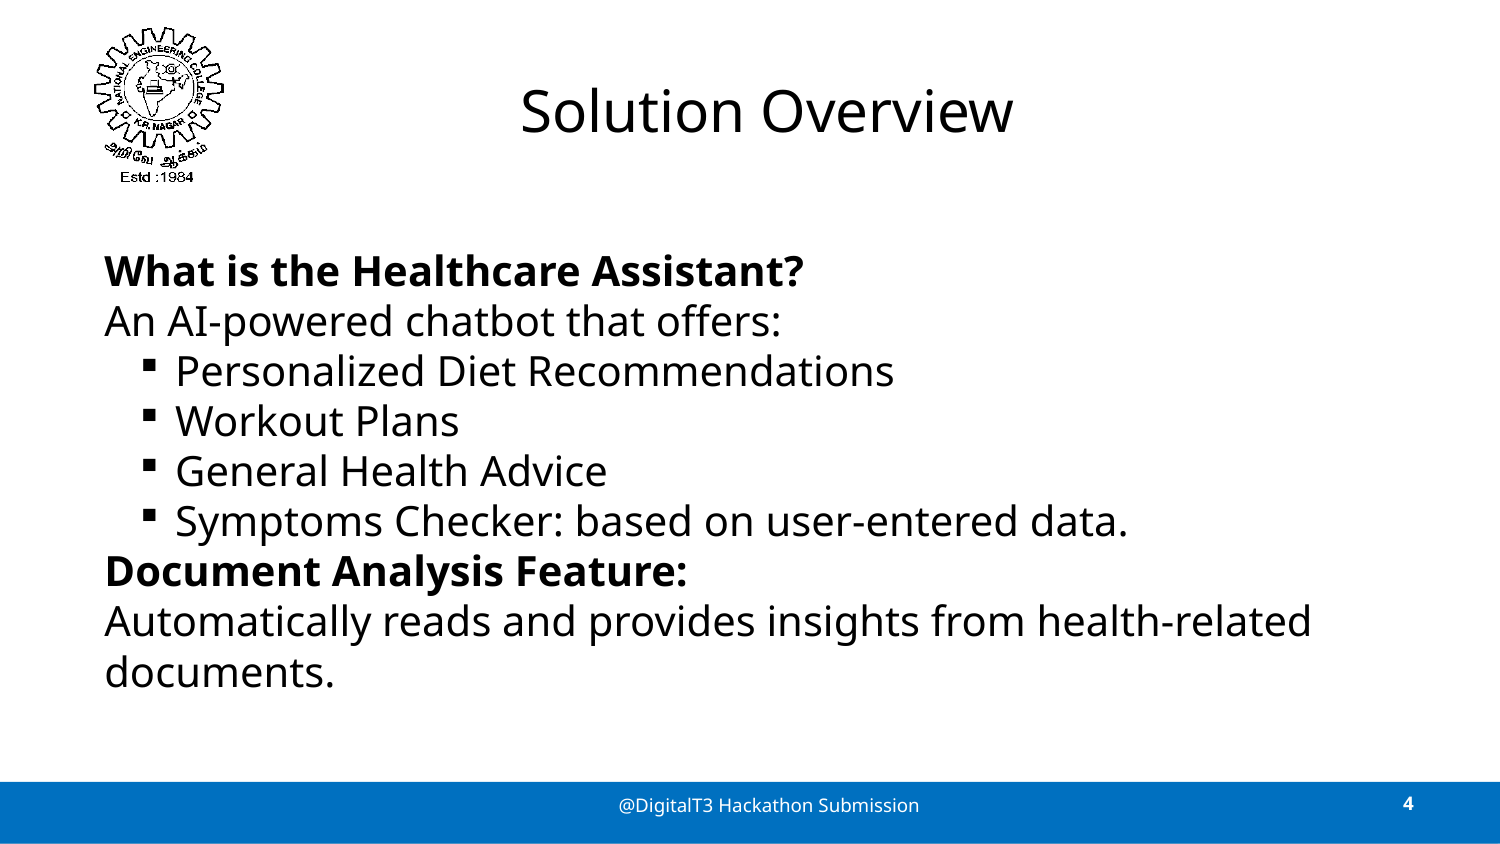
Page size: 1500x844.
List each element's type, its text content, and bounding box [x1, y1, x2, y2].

text_box [0, 781, 1500, 844]
slide_number 4 [1074, 782, 1425, 827]
title Solution Overview [244, 38, 1443, 180]
footer @DigitalT3 Hackathon Submission [571, 782, 967, 827]
text_box What is the Healthcare Assistant? An AI-powered chatbot that offers: Personalized Diet Recommendations Workout Plans General Health Advice Symptoms Checker: based on user-entered data. Document Analysis Feature: Automatically reads and provides insights from health-related documents. [89, 237, 1500, 703]
picture [94, 27, 240, 192]
